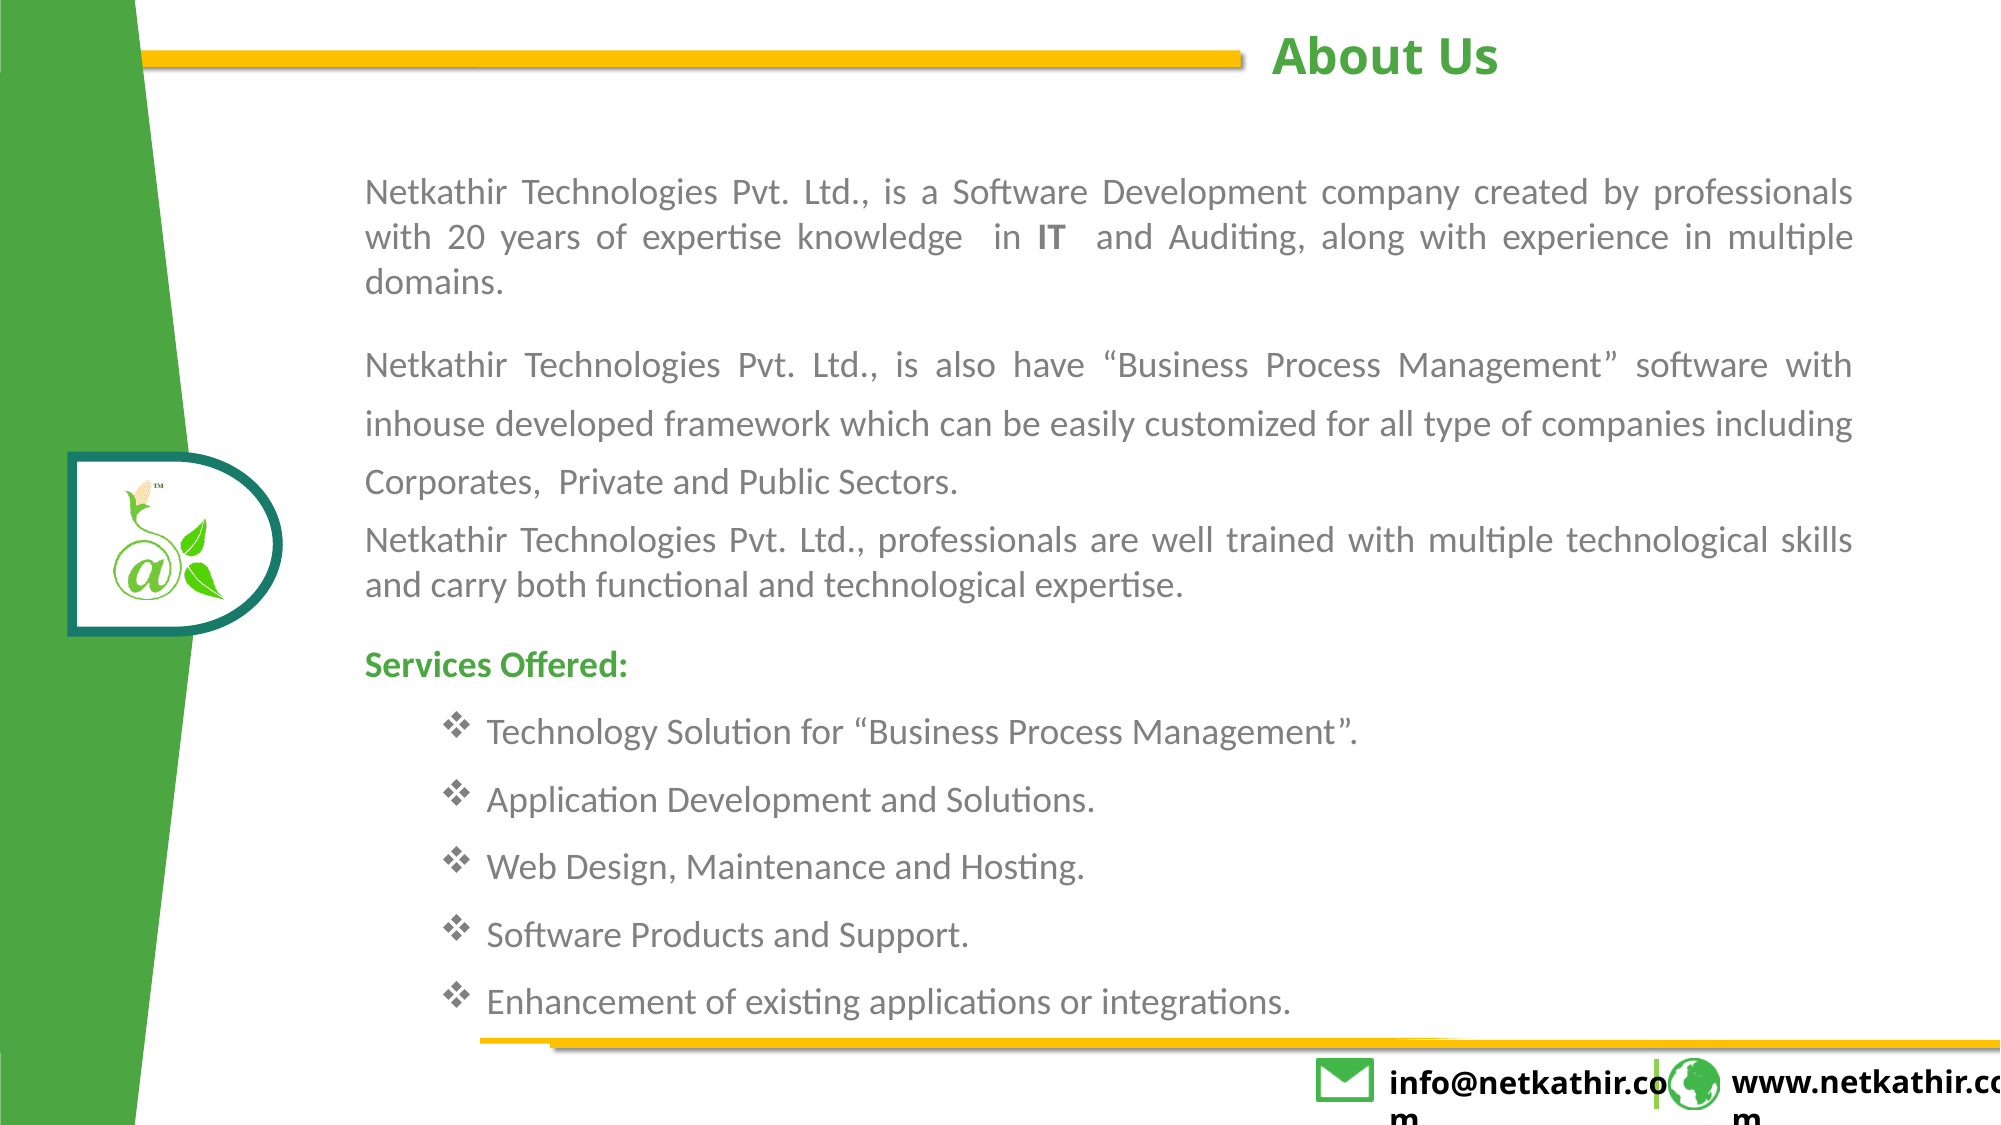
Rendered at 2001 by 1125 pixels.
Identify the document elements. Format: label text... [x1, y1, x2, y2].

text_box info@netkathir.com [1389, 1068, 1690, 1125]
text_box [479, 1037, 2000, 1048]
text_box About Us [1257, 17, 1867, 92]
picture [1316, 1058, 1374, 1102]
text_box Netkathir Technologies Pvt. Ltd., is a Software Development company created by professionals with 20 years of expertise knowledge in IT and Auditing, along with experience in multiple domains. Netkathir Technologies Pvt. Ltd., is also have “Business Process Management” software with inhouse developed framework which can be easily customized for all type of companies including Corporates, Private and Public Sectors. Netkathir Technologies Pvt. Ltd., professionals are well trained with multiple technological skills and carry both functional and technological expertise. Services Offered: Technology Solution for “Business Process Management”. Application Development and Solutions. Web Design, Maintenance and Hosting. Software Products and Support. Enhancement of existing applications or integrations. [350, 159, 1870, 1012]
picture [1668, 1058, 1720, 1110]
text_box [0, 0, 194, 1125]
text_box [72, 456, 278, 632]
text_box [126, 50, 1241, 67]
text_box www.netkathir.com [1731, 1069, 2000, 1125]
